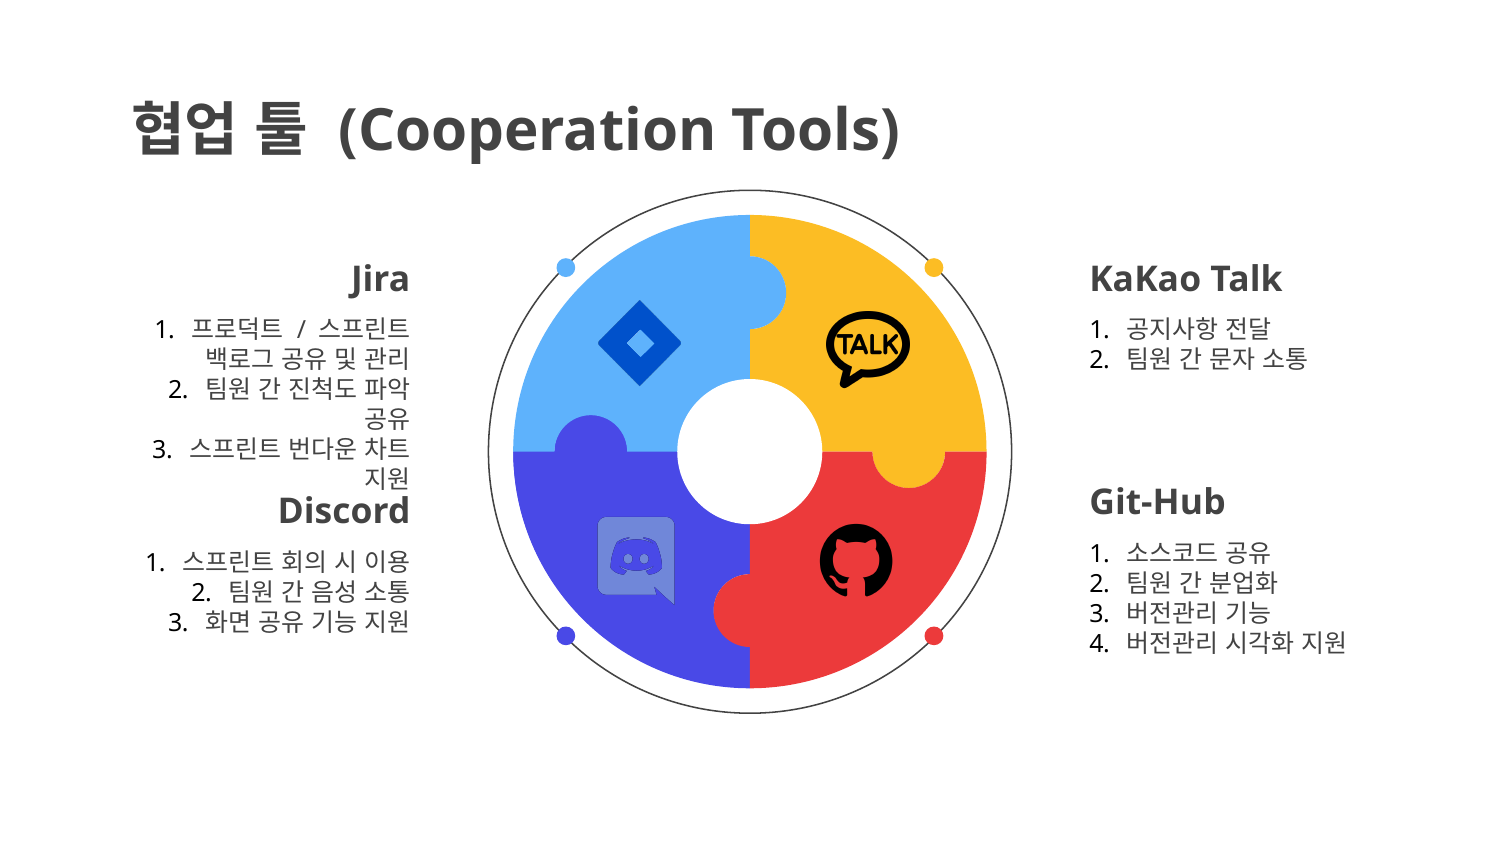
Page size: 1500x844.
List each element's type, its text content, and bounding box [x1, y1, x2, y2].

text_box 공지사항 전달 팀원 간 문자 소통 [1074, 299, 1384, 425]
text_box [592, 295, 687, 392]
text_box 스프린트 회의 시 이용 팀원 간 음성 소통 화면 공유 기능 지원 [116, 531, 426, 657]
text_box KaKao Talk [1074, 242, 1384, 299]
title 협업 툴 (Cooperation Tools) [116, 88, 1384, 167]
picture [581, 507, 690, 614]
text_box 소스코드 공유 팀원 간 분업화 버전관리 기능 버전관리 시각화 지원 [1074, 522, 1384, 648]
text_box 프로덕트 / 스프린트 백로그 공유 및 관리 팀원 간 진척도 파악 공유 스프린트 번다운 차트 지원 [107, 299, 426, 425]
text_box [512, 214, 787, 452]
text_box Discord [116, 474, 426, 531]
text_box Git-Hub [1074, 465, 1384, 522]
text_box Jira [116, 242, 426, 299]
picture [820, 299, 916, 395]
picture [796, 501, 915, 619]
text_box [787, 214, 987, 451]
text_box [713, 451, 987, 689]
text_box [512, 459, 708, 689]
